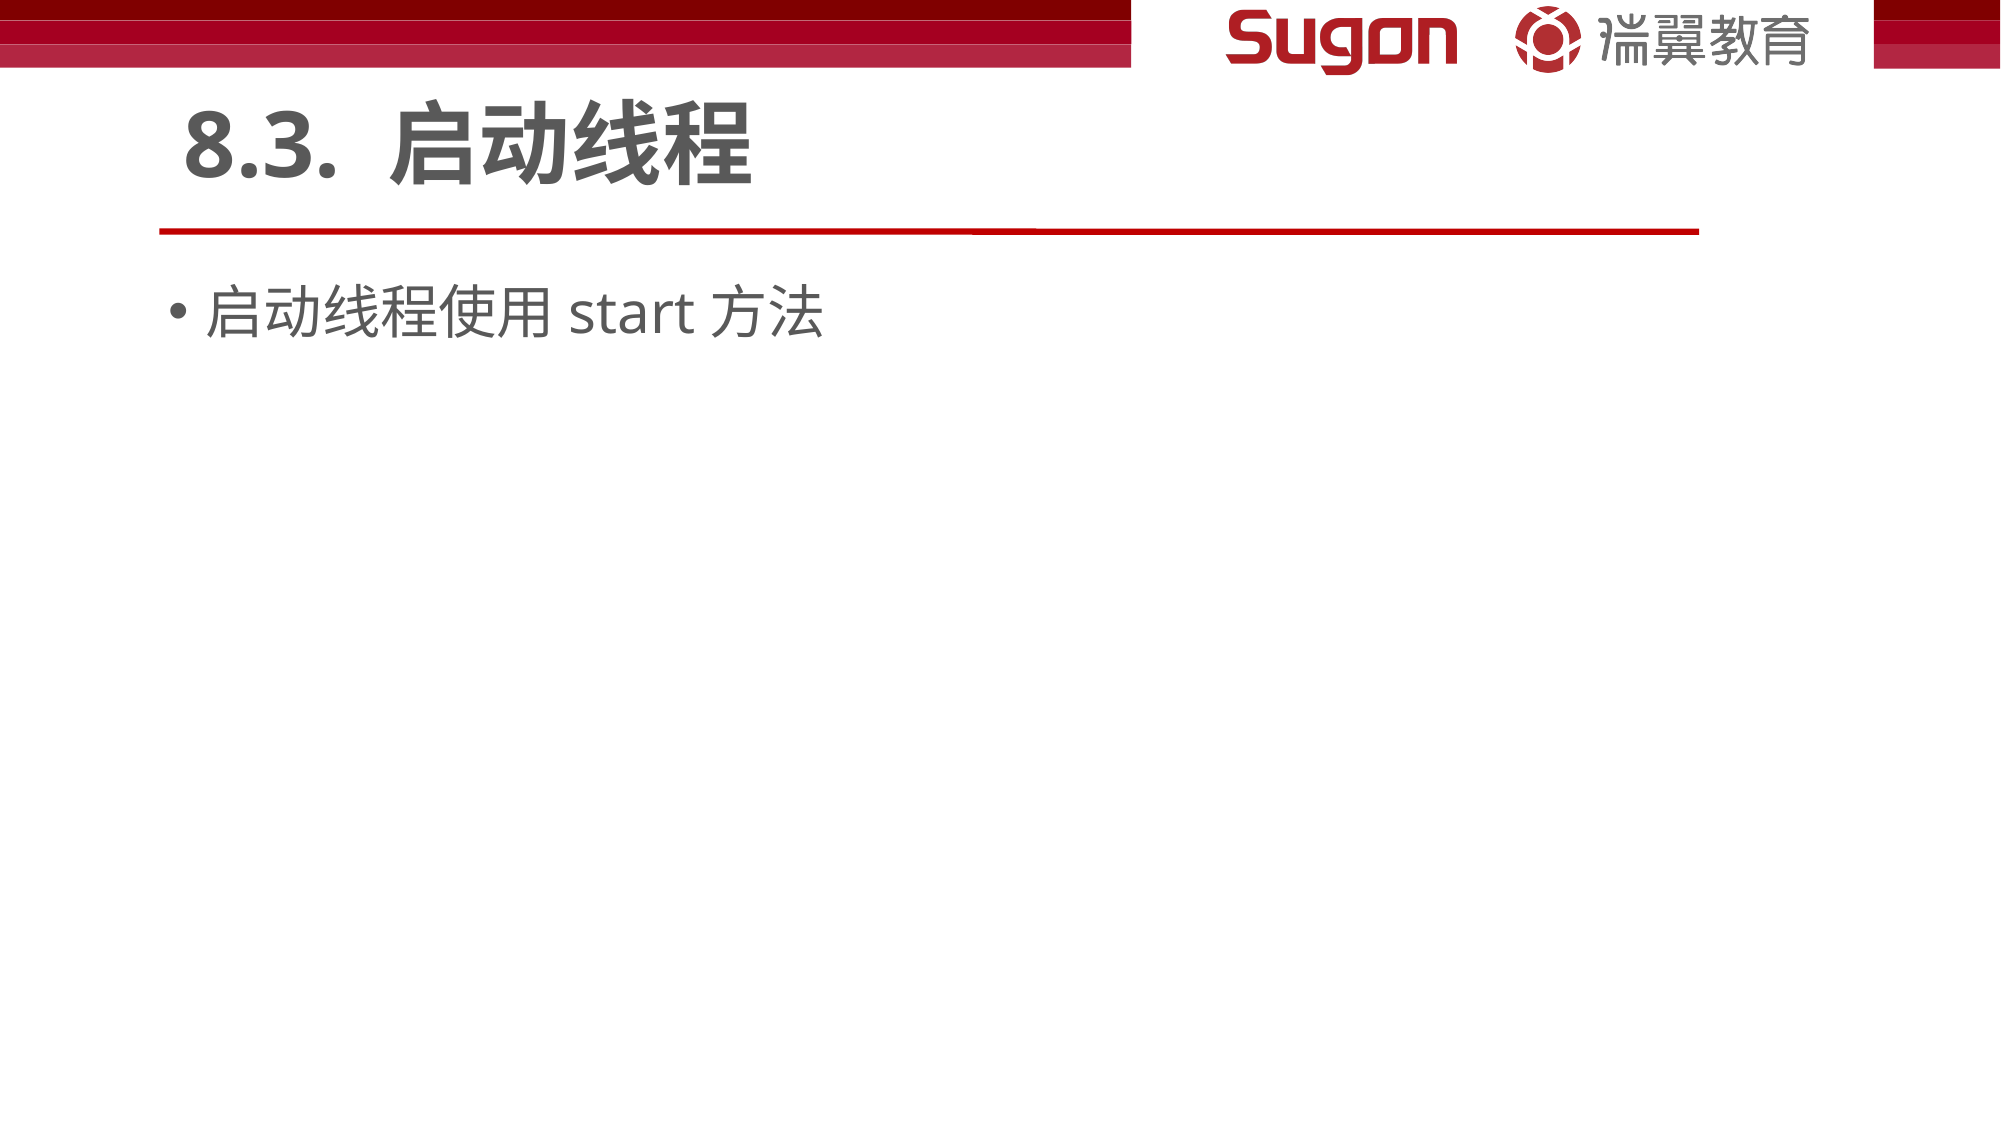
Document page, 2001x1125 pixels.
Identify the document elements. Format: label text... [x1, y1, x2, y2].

list 启动线程使用start方法 [153, 253, 1879, 1028]
picture [1194, 0, 1484, 91]
title 8.3. 启动线程 [169, 91, 1895, 214]
picture [1515, 6, 1809, 73]
